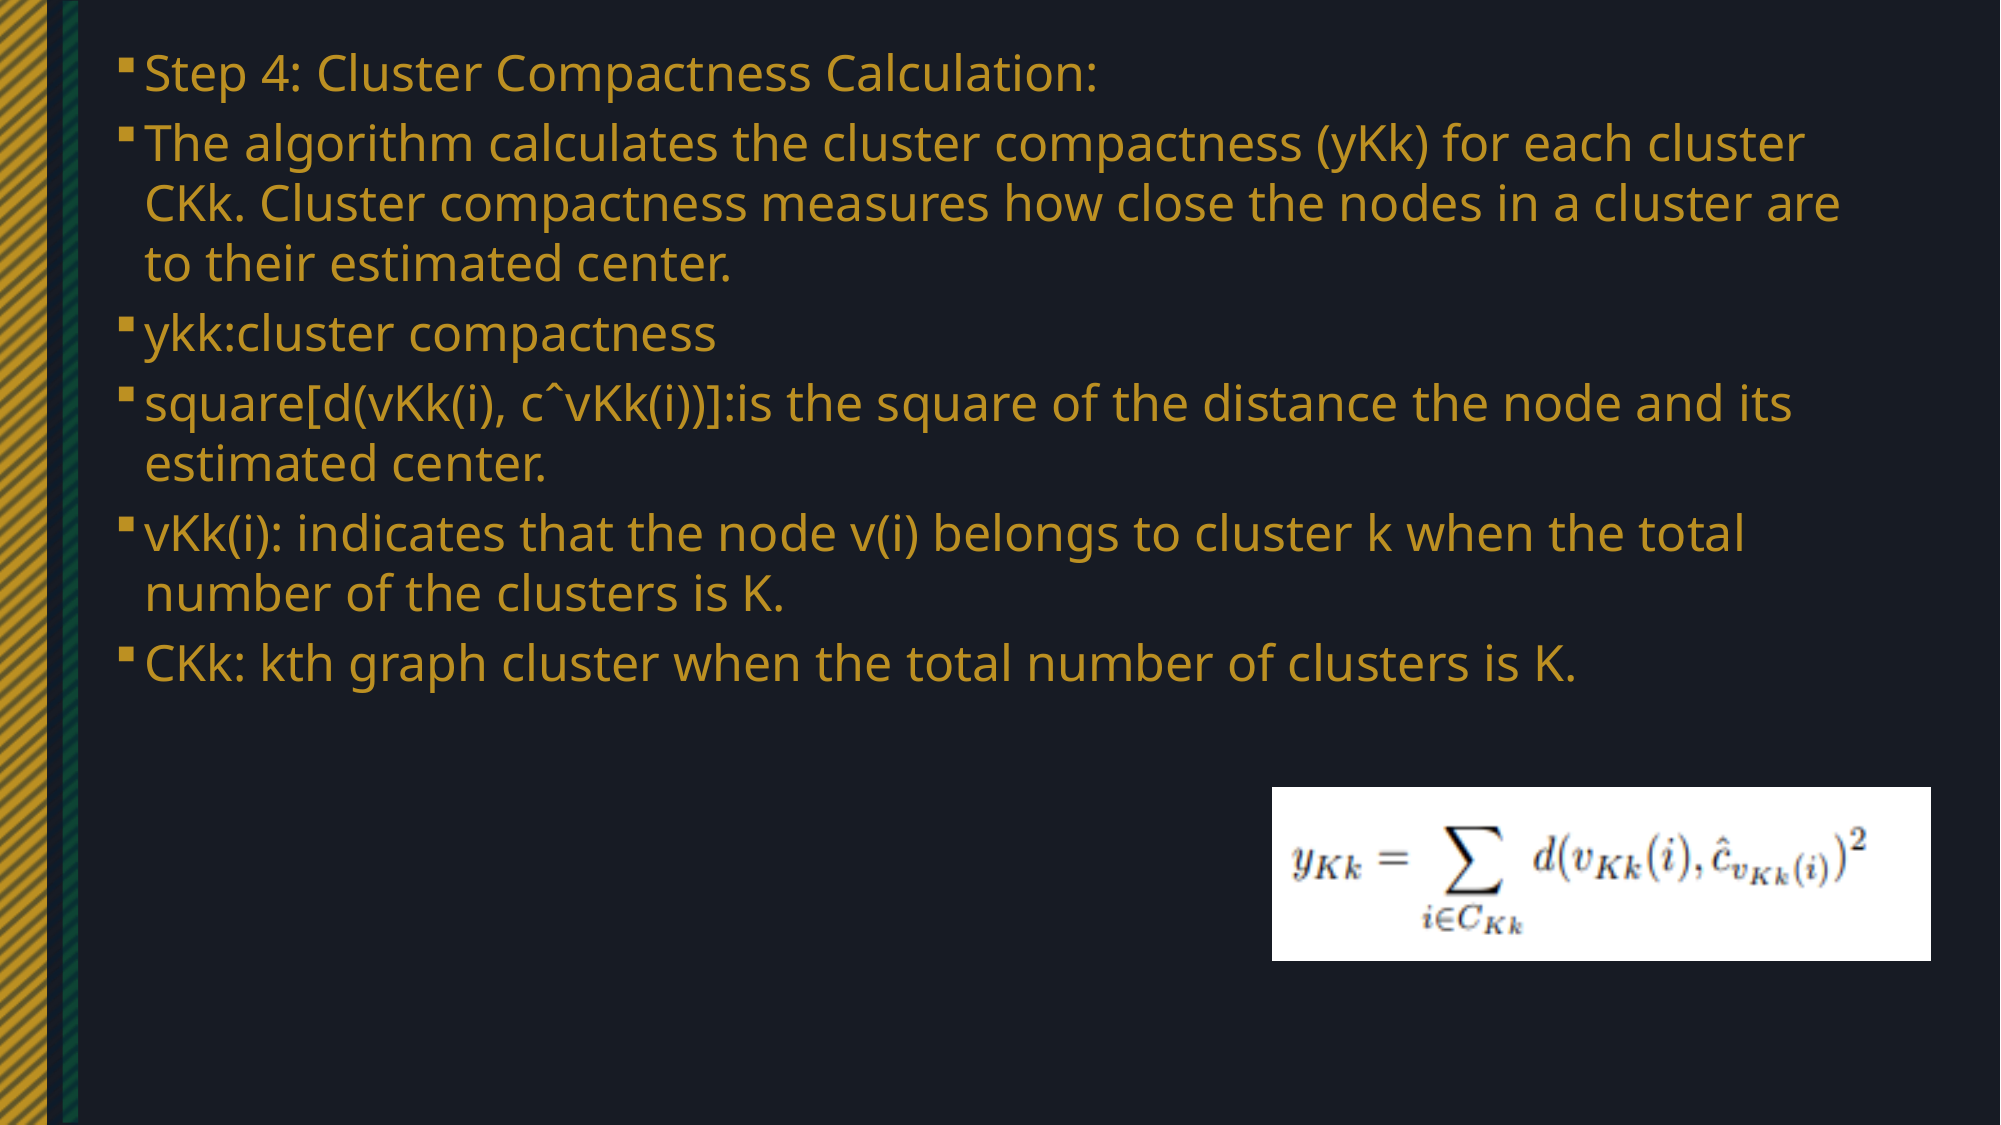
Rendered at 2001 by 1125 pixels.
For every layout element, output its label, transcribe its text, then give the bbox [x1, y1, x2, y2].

picture [1271, 786, 1932, 961]
list Step 4: Cluster Compactness Calculation: The algorithm calculates the cluster compactness (yKk) for each cluster CKk. Cluster compactness measures how close the nodes in a cluster are to their estimated center. ykk:cluster compactness square[d(vKk(i), cˆvKk(i))]:is the square of the distance the node and its estimated center. vKk(i): indicates that the node v(i) belongs to cluster k when the total number of the clusters is K. CKk: kth graph cluster when the total number of clusters is K. [99, 33, 1900, 1060]
picture [0, 0, 78, 1125]
